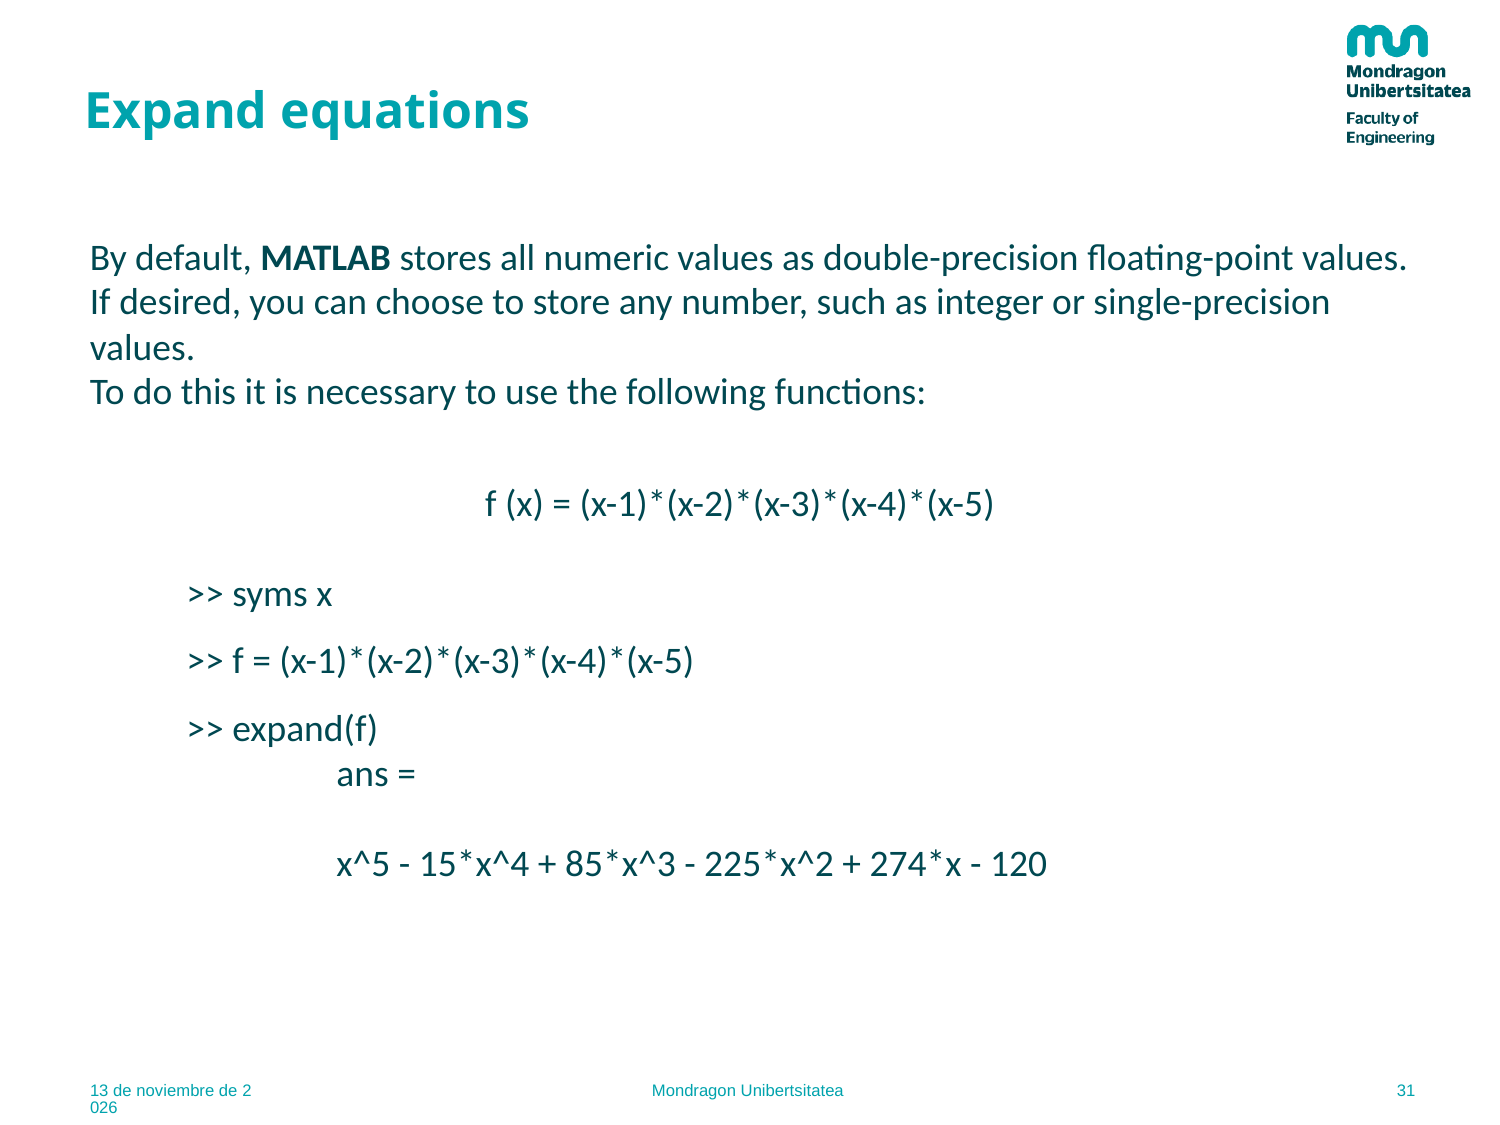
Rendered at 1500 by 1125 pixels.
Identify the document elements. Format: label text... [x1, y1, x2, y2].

title Expand equations [69, 77, 1327, 148]
text_box By default, MATLAB stores all numeric values as double-precision floating-point values. If desired, you can choose to store any number, such as integer or single-precision values. To do this it is necessary to use the following functions: [74, 225, 1436, 465]
text_box f (x) = (x-1)*(x-2)*(x-3)*(x-4)*(x-5) [470, 471, 1010, 532]
text_box >> syms x >> f = (x-1)*(x-2)*(x-3)*(x-4)*(x-5) >> expand(f) ans = x^5 - 15*x^4 + 85*x^3 - 225*x^2 + 274*x - 120 [171, 538, 1390, 891]
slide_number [75, 1059, 269, 1120]
slide_number 31 [1238, 1059, 1431, 1120]
footer Mondragon Unibertsitatea [356, 1059, 1140, 1120]
picture [1319, 0, 1500, 170]
